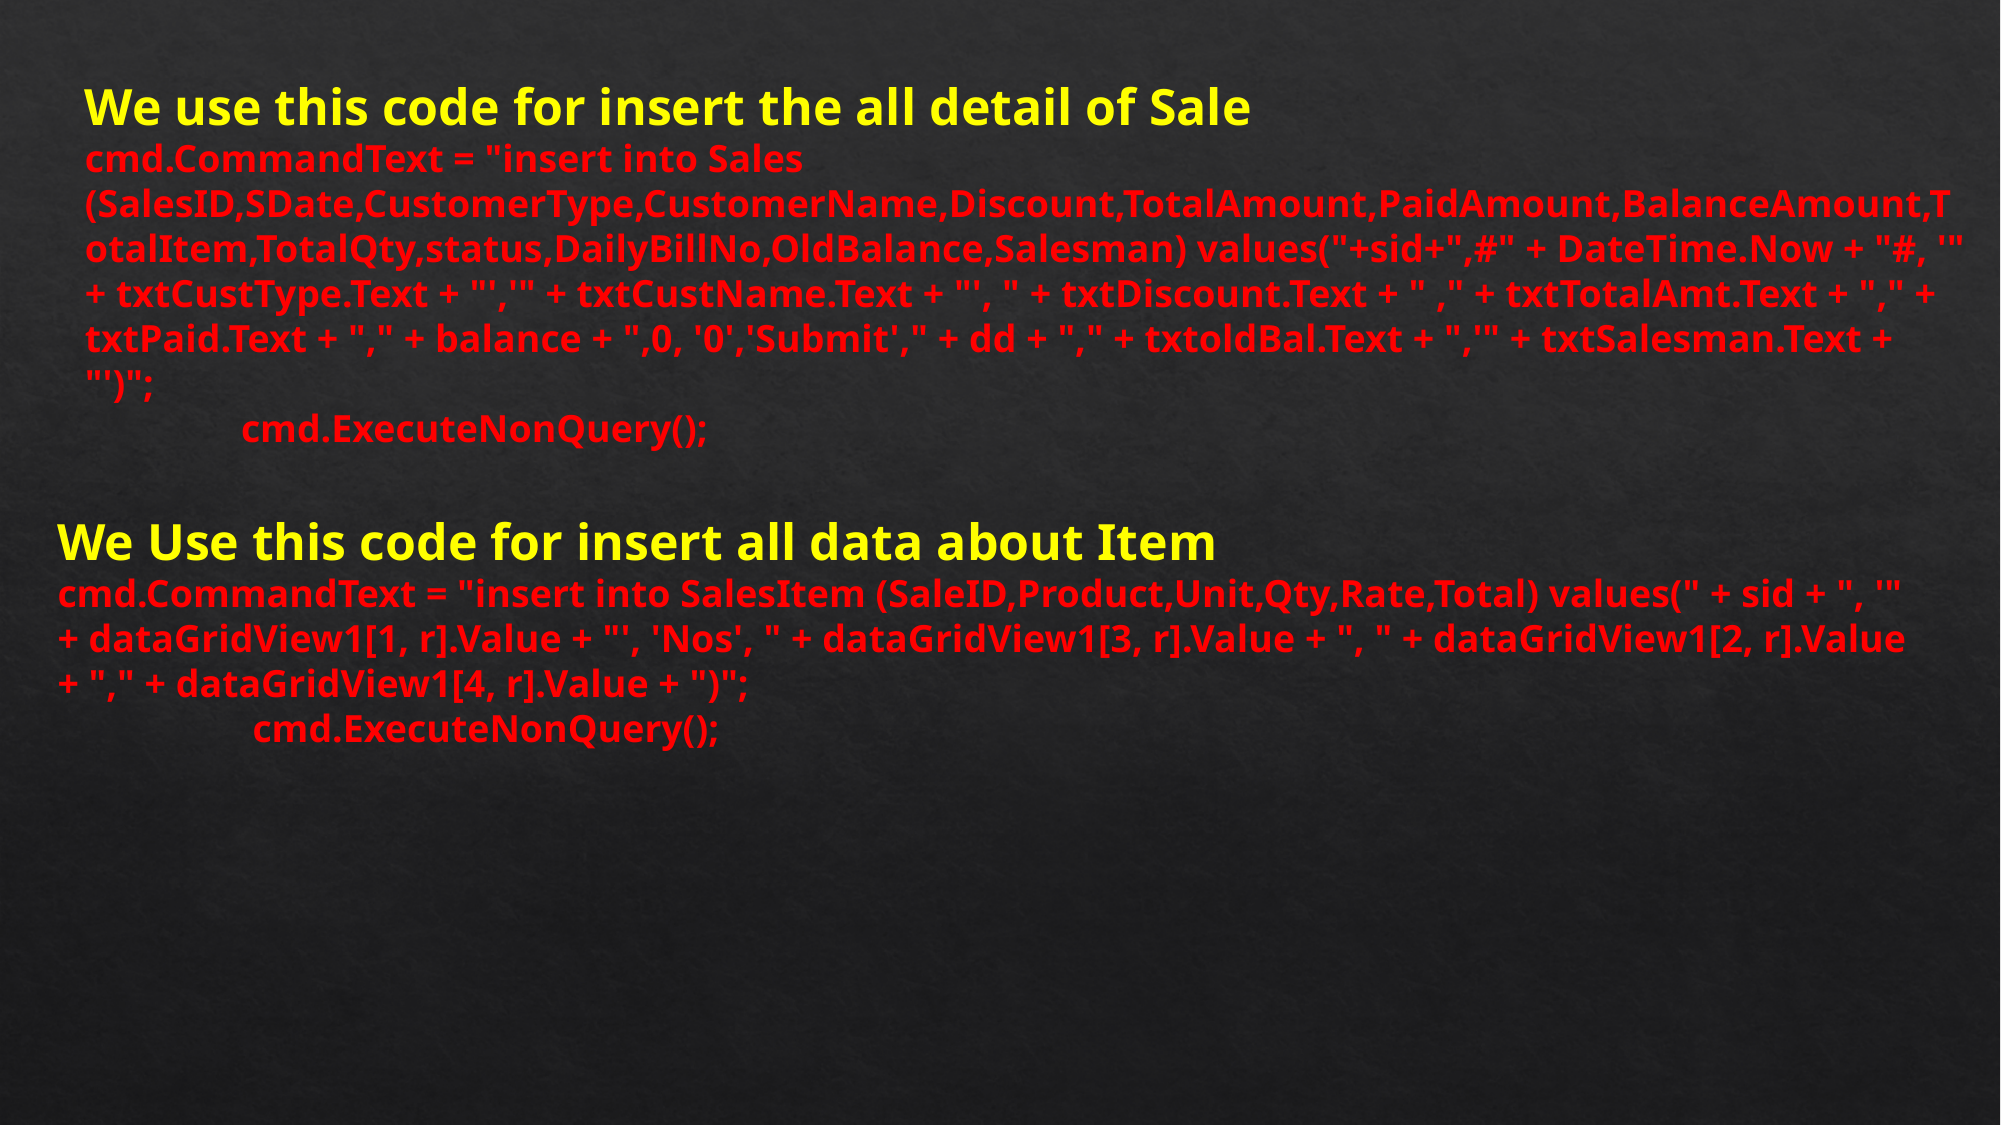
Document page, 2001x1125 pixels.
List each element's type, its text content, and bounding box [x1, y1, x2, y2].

text_box We use this code for insert the all detail of Sale cmd.CommandText = "insert into Sales (SalesID,SDate,CustomerType,CustomerName,Discount,TotalAmount,PaidAmount,BalanceAmount,TotalItem,TotalQty,status,DailyBillNo,OldBalance,Salesman) values("+sid+",#" + DateTime.Now + "#, '" + txtCustType.Text + "','" + txtCustName.Text + "', " + txtDiscount.Text + " ," + txtTotalAmt.Text + "," + txtPaid.Text + "," + balance + ",0, '0','Submit'," + dd + "," + txtoldBal.Text + ",'" + txtSalesman.Text + "')"; cmd.ExecuteNonQuery(); [70, 68, 1986, 458]
text_box We Use this code for insert all data about Item cmd.CommandText = "insert into SalesItem (SaleID,Product,Unit,Qty,Rate,Total) values(" + sid + ", '" + dataGridView1[1, r].Value + "', 'Nos', " + dataGridView1[3, r].Value + ", " + dataGridView1[2, r].Value + "," + dataGridView1[4, r].Value + ")"; cmd.ExecuteNonQuery(); [42, 502, 1930, 758]
